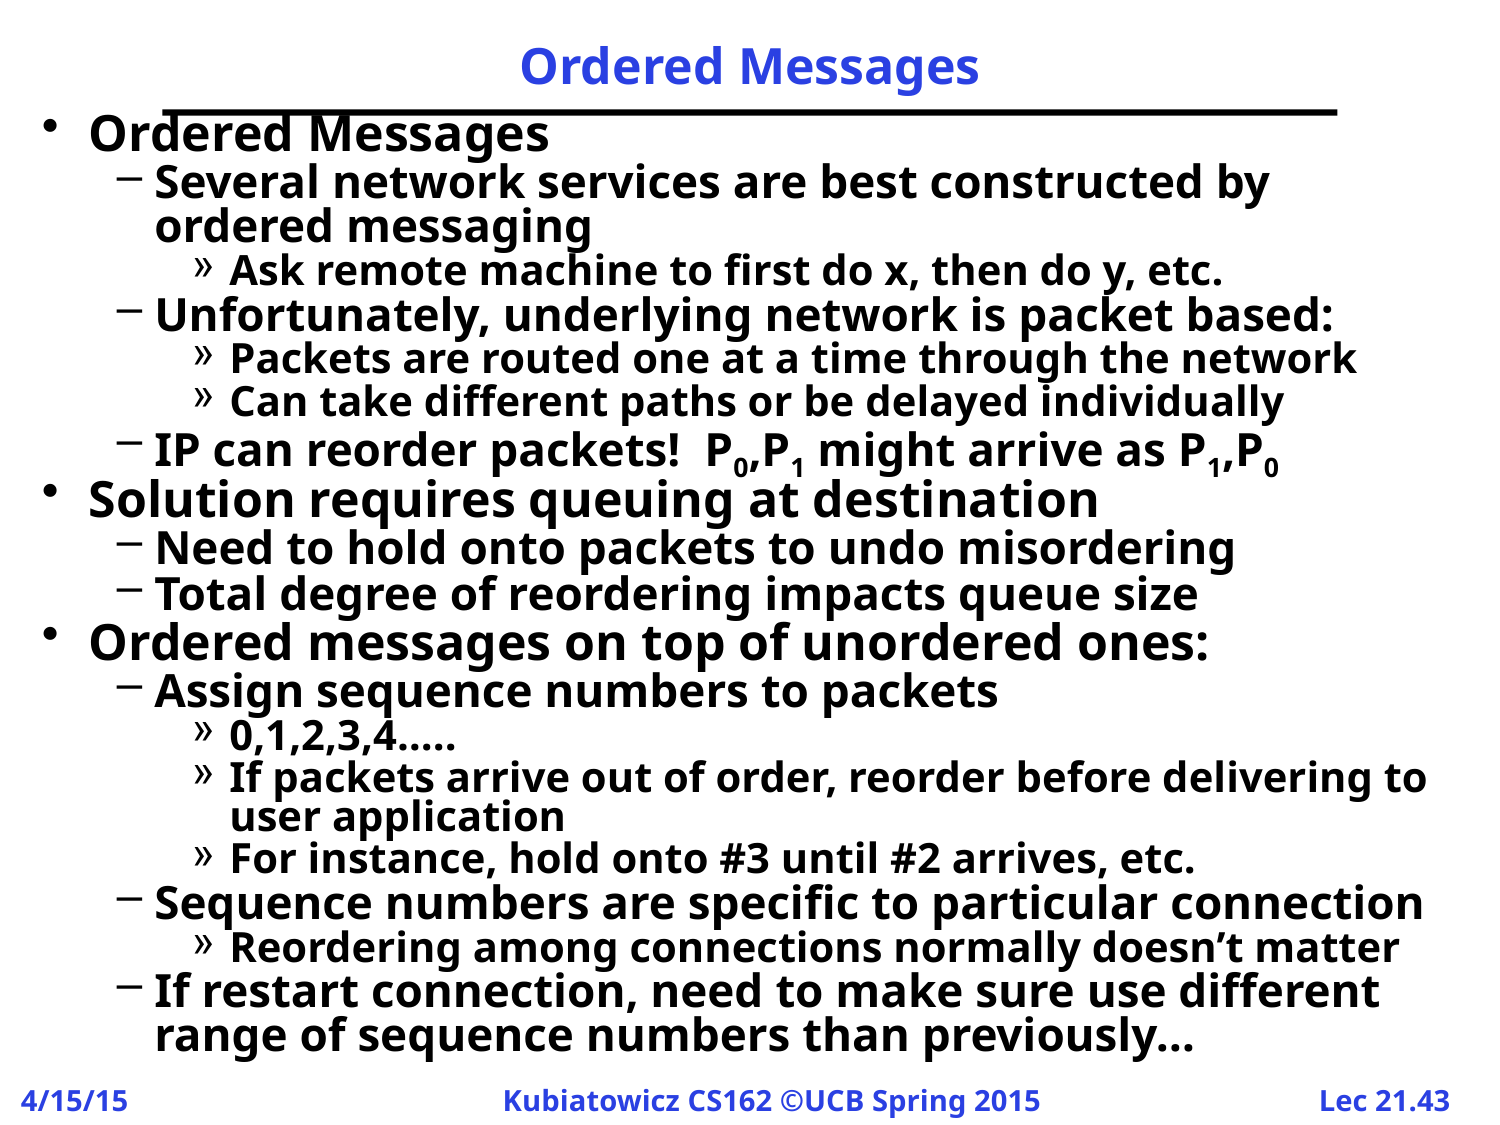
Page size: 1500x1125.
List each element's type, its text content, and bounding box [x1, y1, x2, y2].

title Ordered Messages [162, 24, 1338, 106]
list Ordered Messages Several network services are best constructed by ordered messaging Ask remote machine to first do x, then do y, etc. Unfortunately, underlying network is packet based: Packets are routed one at a time through the network Can take different paths or be delayed individually IP can reorder packets! P0,P1 might arrive as P1,P0 Solution requires queuing at destination Need to hold onto packets to undo misordering Total degree of reordering impacts queue size Ordered messages on top of unordered ones: Assign sequence numbers to packets 0,1,2,3,4….. If packets arrive out of order, reorder before delivering to user application For instance, hold onto #3 until #2 arrives, etc. Sequence numbers are specific to particular connection Reordering among connections normally doesn’t matter If restart connection, need to make sure use different range of sequence numbers than previously… [27, 106, 1473, 1113]
